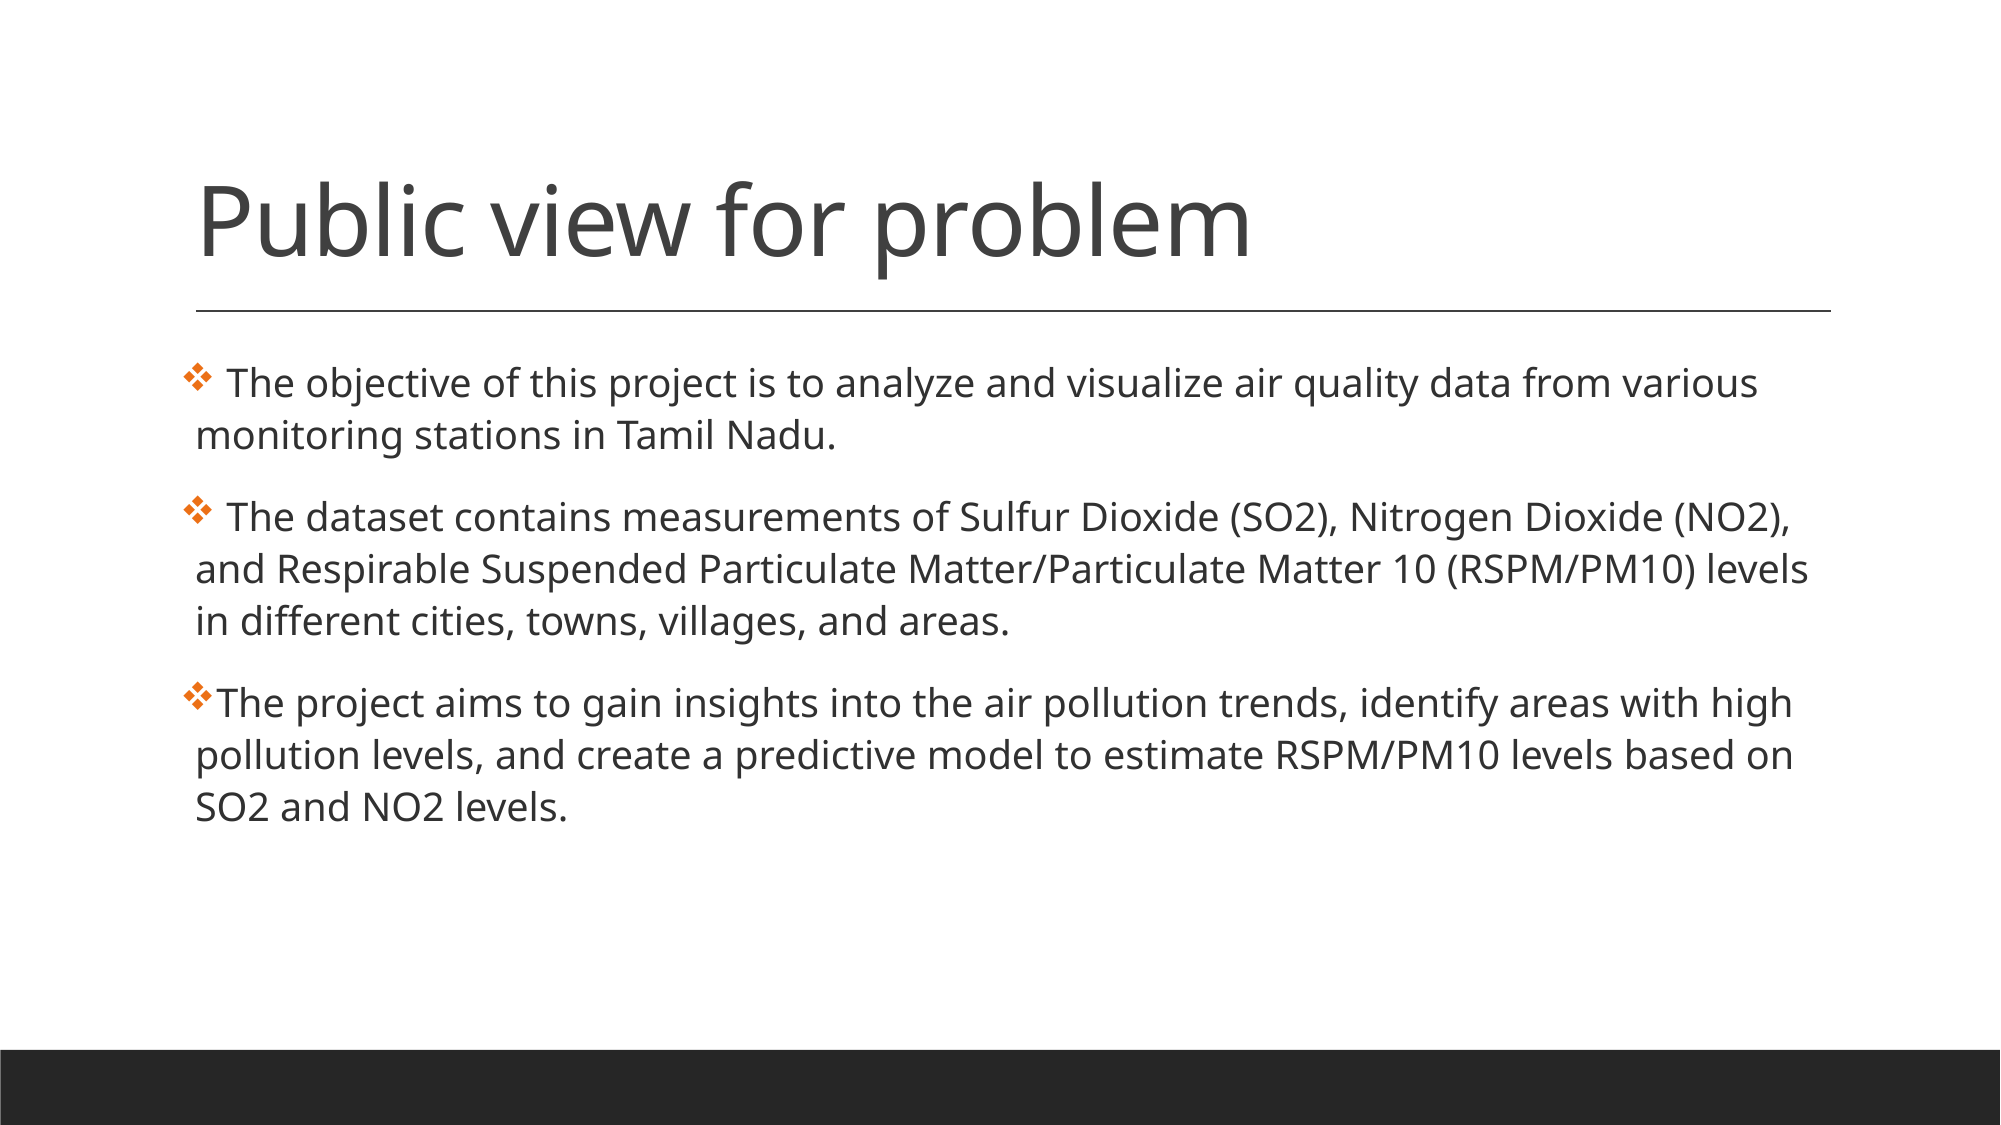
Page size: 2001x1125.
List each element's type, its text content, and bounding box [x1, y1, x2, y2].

title Public view for problem [180, 47, 1830, 285]
list The objective of this project is to analyze and visualize air quality data from various monitoring stations in Tamil Nadu. The dataset contains measurements of Sulfur Dioxide (SO2), Nitrogen Dioxide (NO2), and Respirable Suspended Particulate Matter/Particulate Matter 10 (RSPM/PM10) levels in different cities, towns, villages, and areas. The project aims to gain insights into the air pollution trends, identify areas with high pollution levels, and create a predictive model to estimate RSPM/PM10 levels based on SO2 and NO2 levels. [180, 345, 1830, 963]
